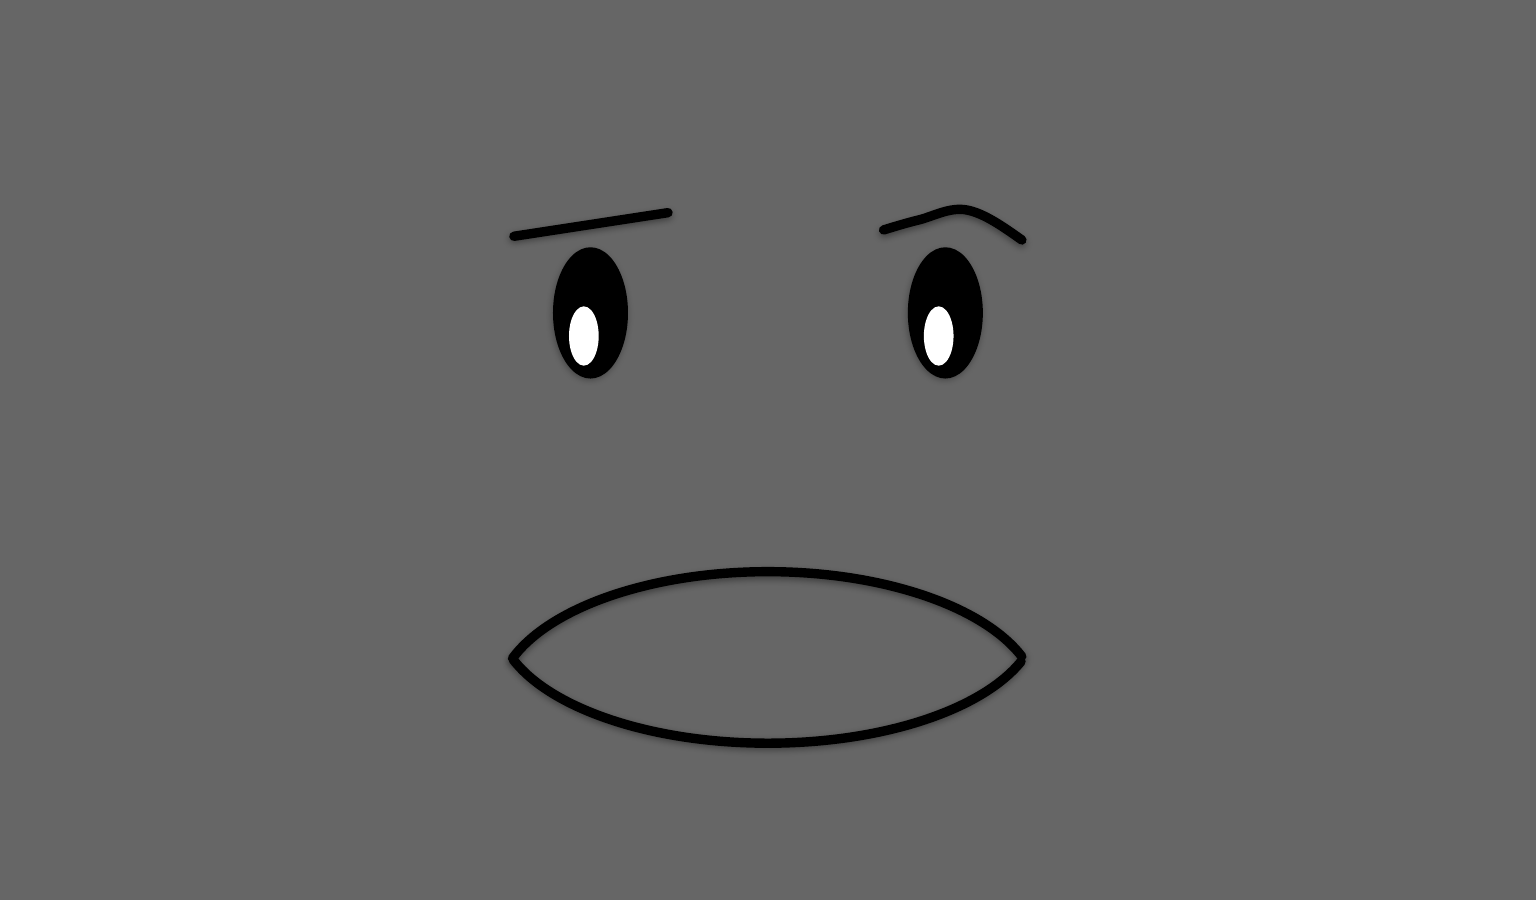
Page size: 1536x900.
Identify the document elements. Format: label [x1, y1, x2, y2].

text_box [513, 209, 1023, 241]
text_box [496, 489, 1039, 832]
text_box [552, 249, 984, 379]
